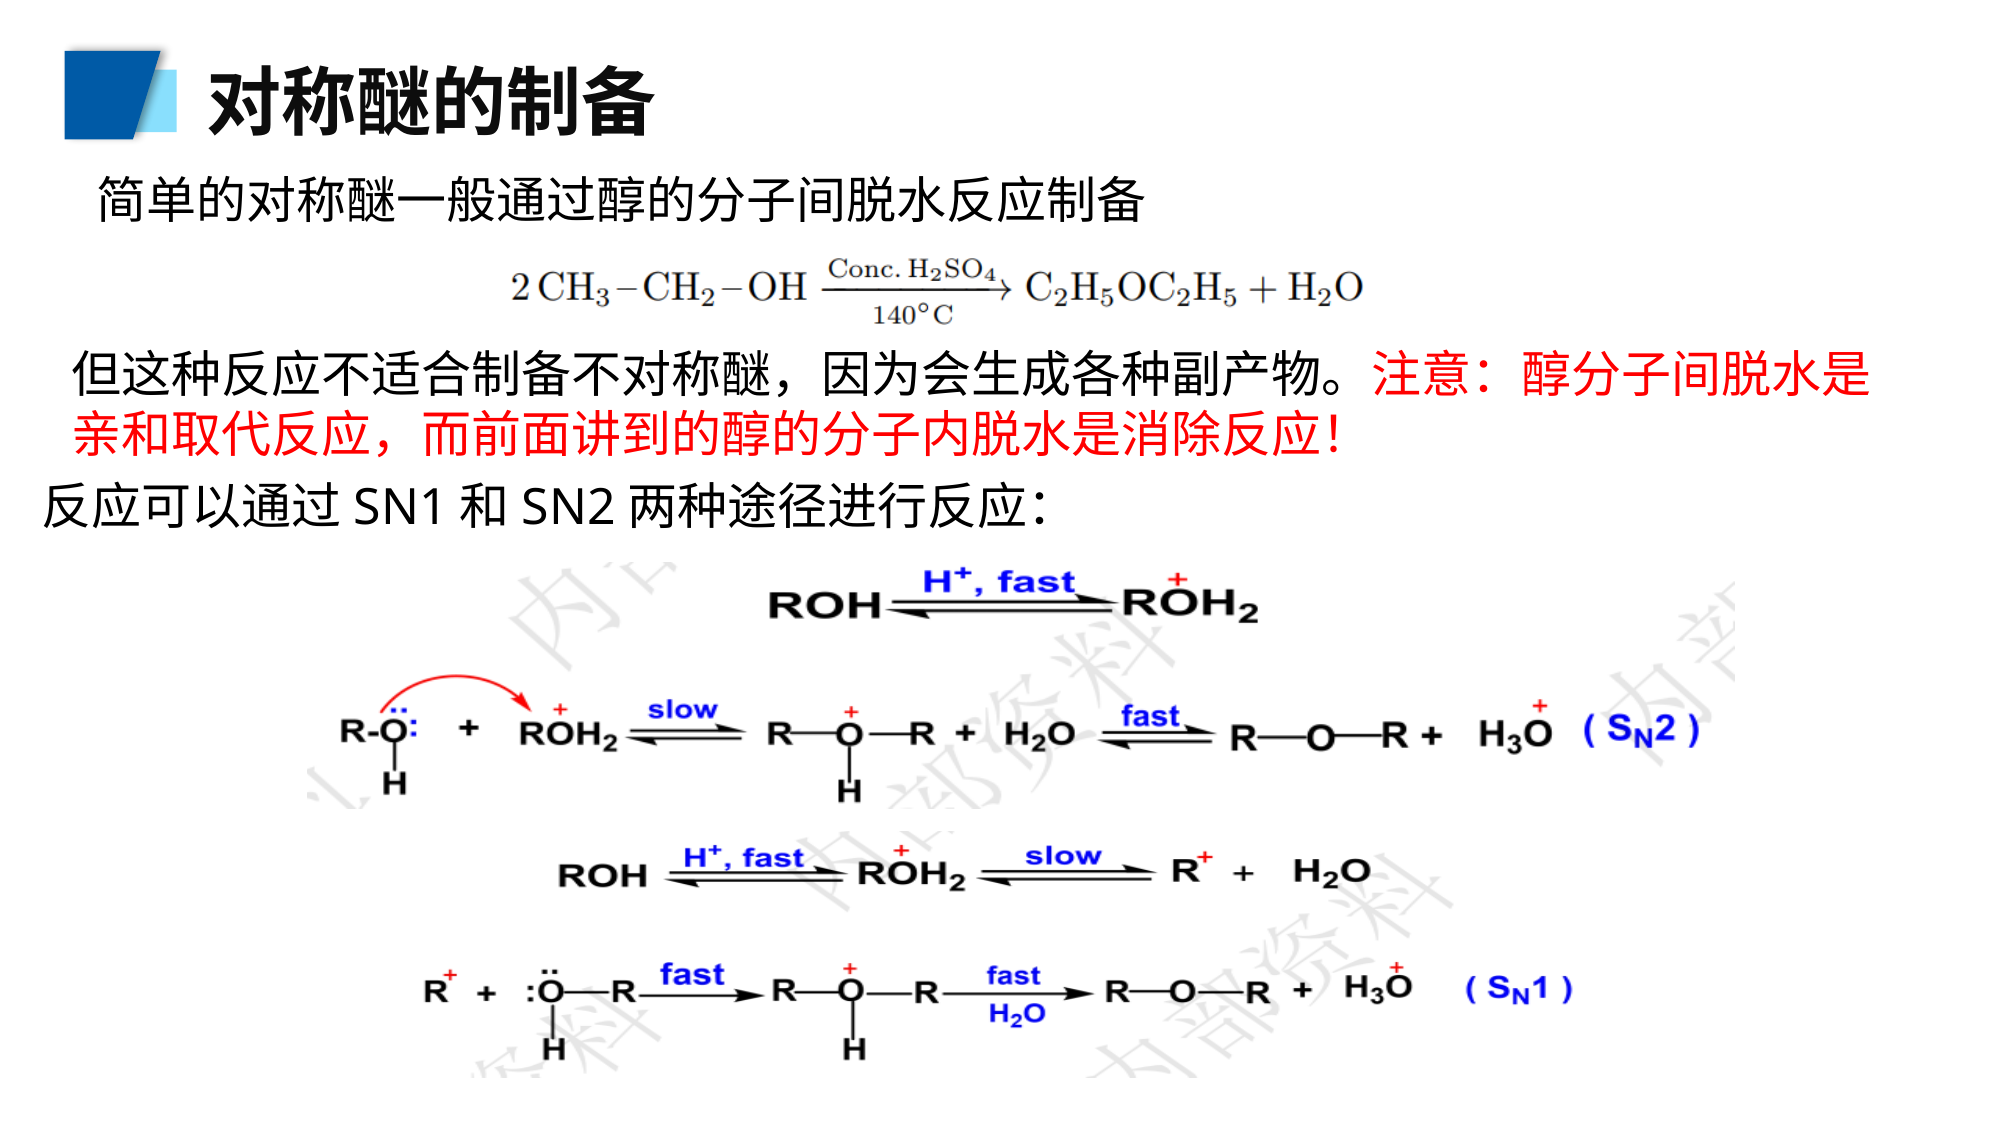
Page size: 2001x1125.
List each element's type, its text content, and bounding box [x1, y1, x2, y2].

text_box 简单的对称醚一般通过醇的分子间脱水反应制备 [81, 161, 1161, 236]
text_box 但这种反应不适合制备不对称醚，因为会生成各种副产物。注意：醇分子间脱水是亲和取代反应，而前面讲到的醇的分子内脱水是消除反应！ [56, 335, 1911, 470]
text_box 反应可以通过SN1和SN2两种途径进行反应： [27, 467, 1093, 542]
text_box 对称醚的制备 [191, 47, 672, 152]
picture [307, 562, 1735, 809]
picture [407, 831, 1593, 1078]
picture [494, 232, 1380, 335]
